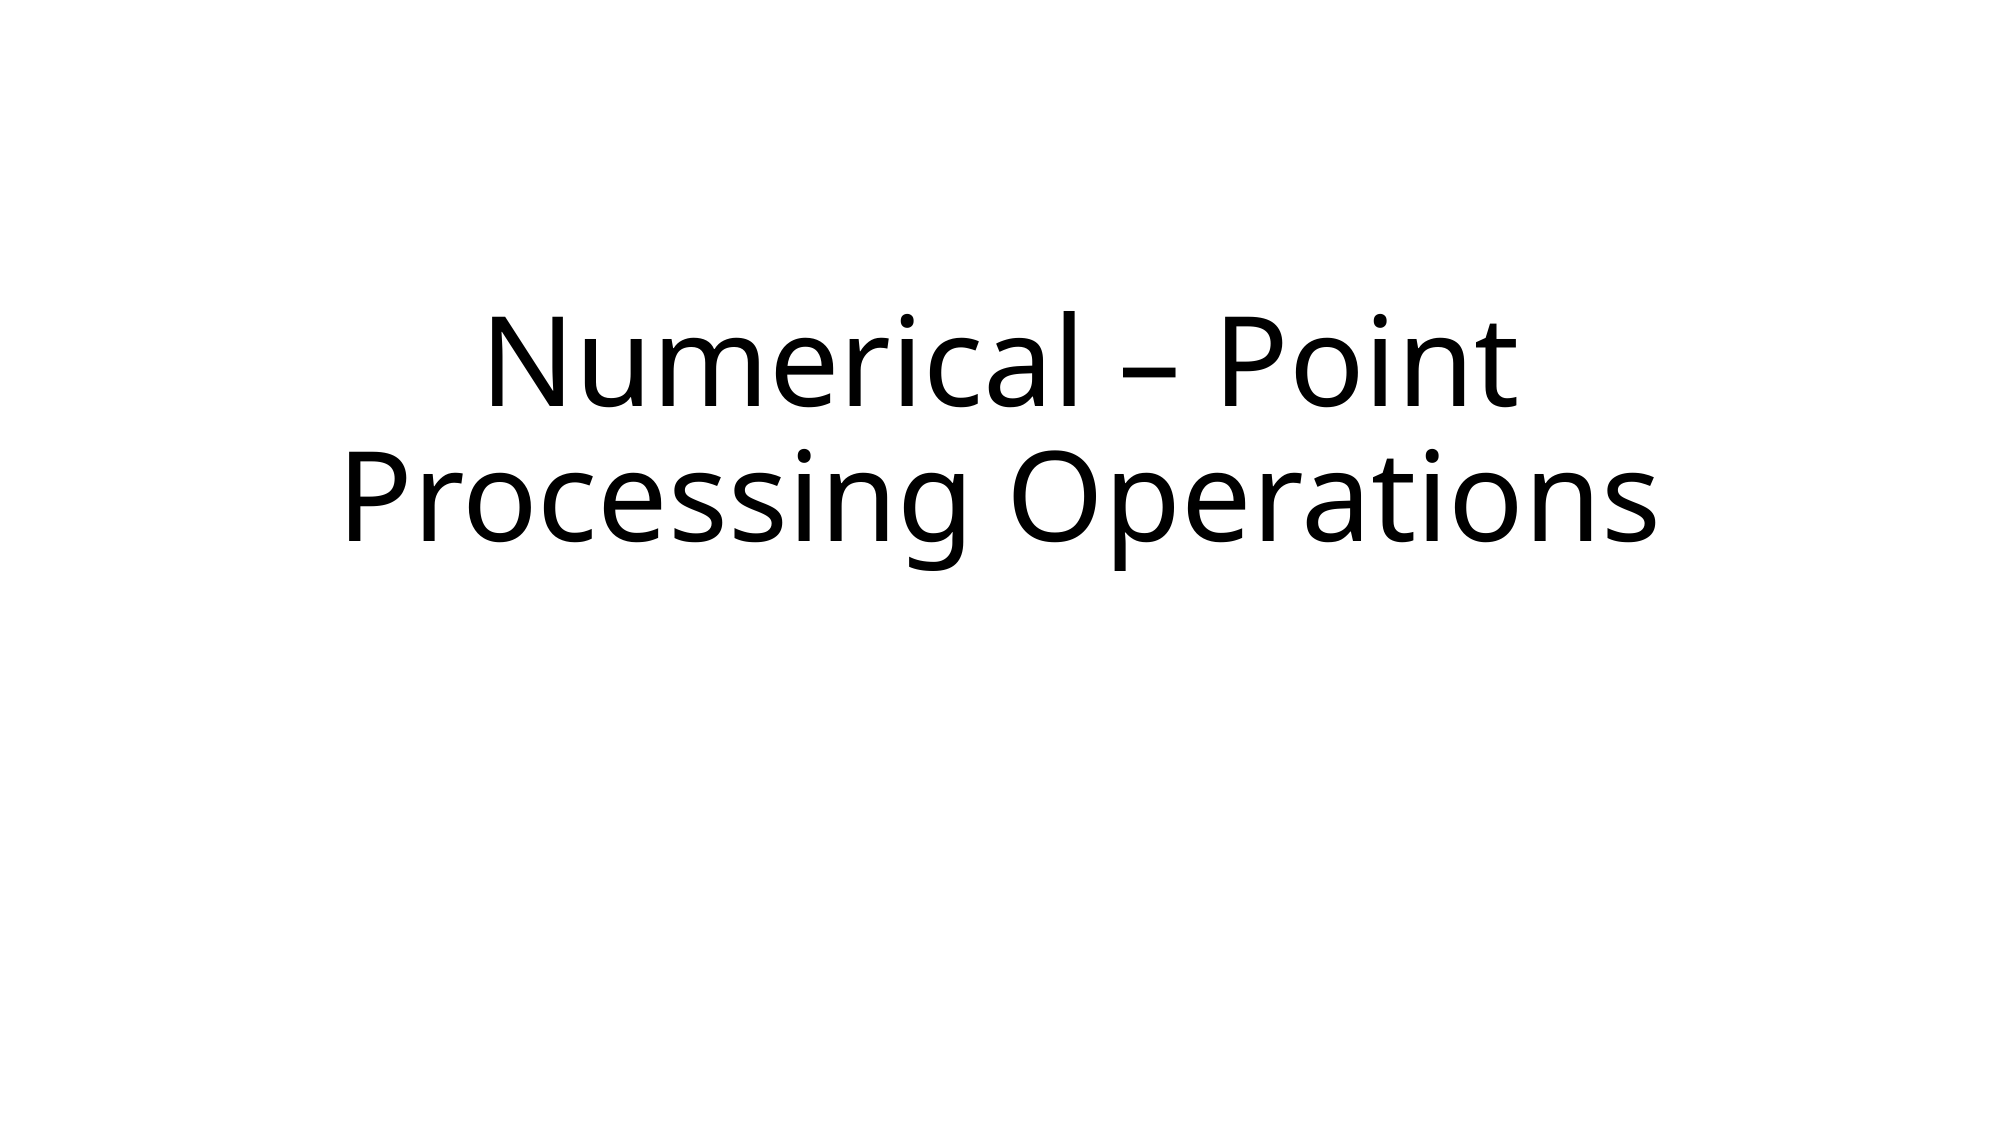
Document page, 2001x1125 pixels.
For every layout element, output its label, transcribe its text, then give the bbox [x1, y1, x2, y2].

title Numerical – Point Processing Operations [249, 184, 1750, 576]
